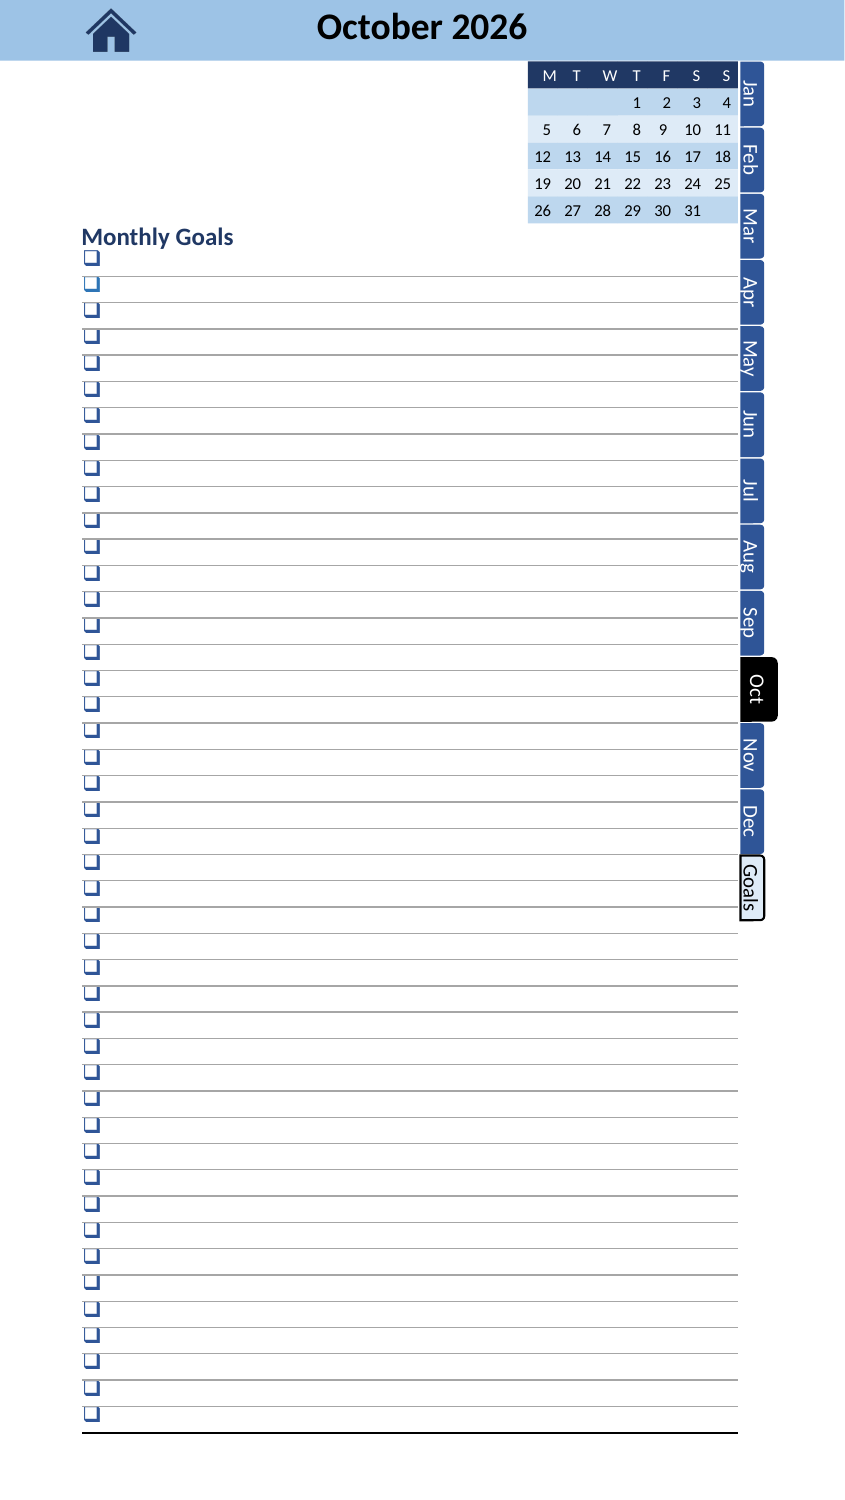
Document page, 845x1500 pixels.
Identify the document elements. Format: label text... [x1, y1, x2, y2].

picture [82, 1, 140, 59]
list October 2026 [190, 0, 655, 61]
